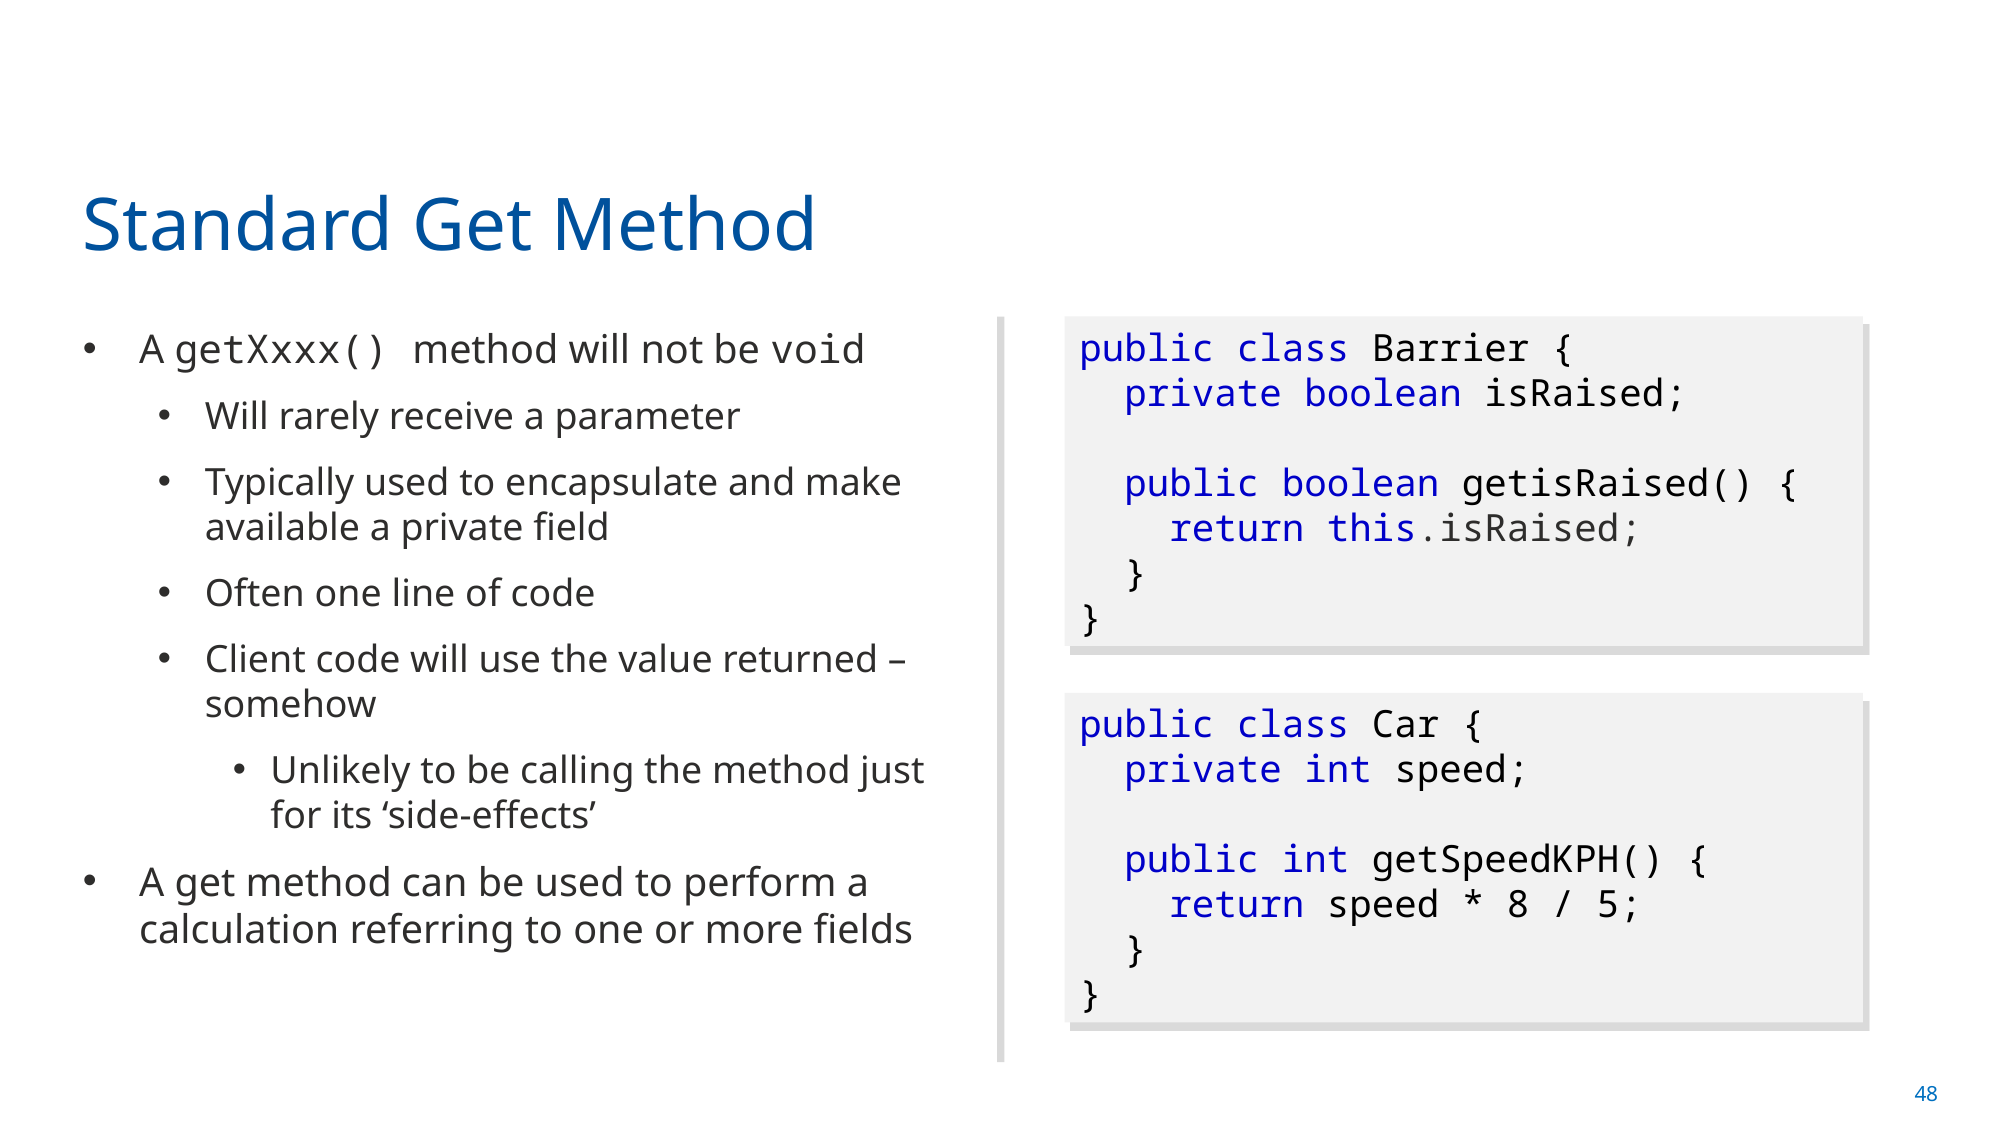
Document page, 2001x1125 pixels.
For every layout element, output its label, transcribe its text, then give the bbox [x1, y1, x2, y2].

text_box public class Car { private int speed; public int getSpeedKPH() { return speed * 8 / 5; } } [1064, 692, 1863, 1023]
list A getXxxx() method will not be void Will rarely receive a parameter Typically used to encapsulate and make available a private field Often one line of code Client code will use the value returned – somehow Unlikely to be calling the method just for its ‘side-effects’ A get method can be used to perform a calculation referring to one or more fields [67, 316, 984, 1063]
text_box public class Barrier { private boolean isRaised; public boolean getisRaised() { return this.isRaised; } } [1064, 316, 1863, 646]
title Standard Get Method [67, 170, 1565, 273]
